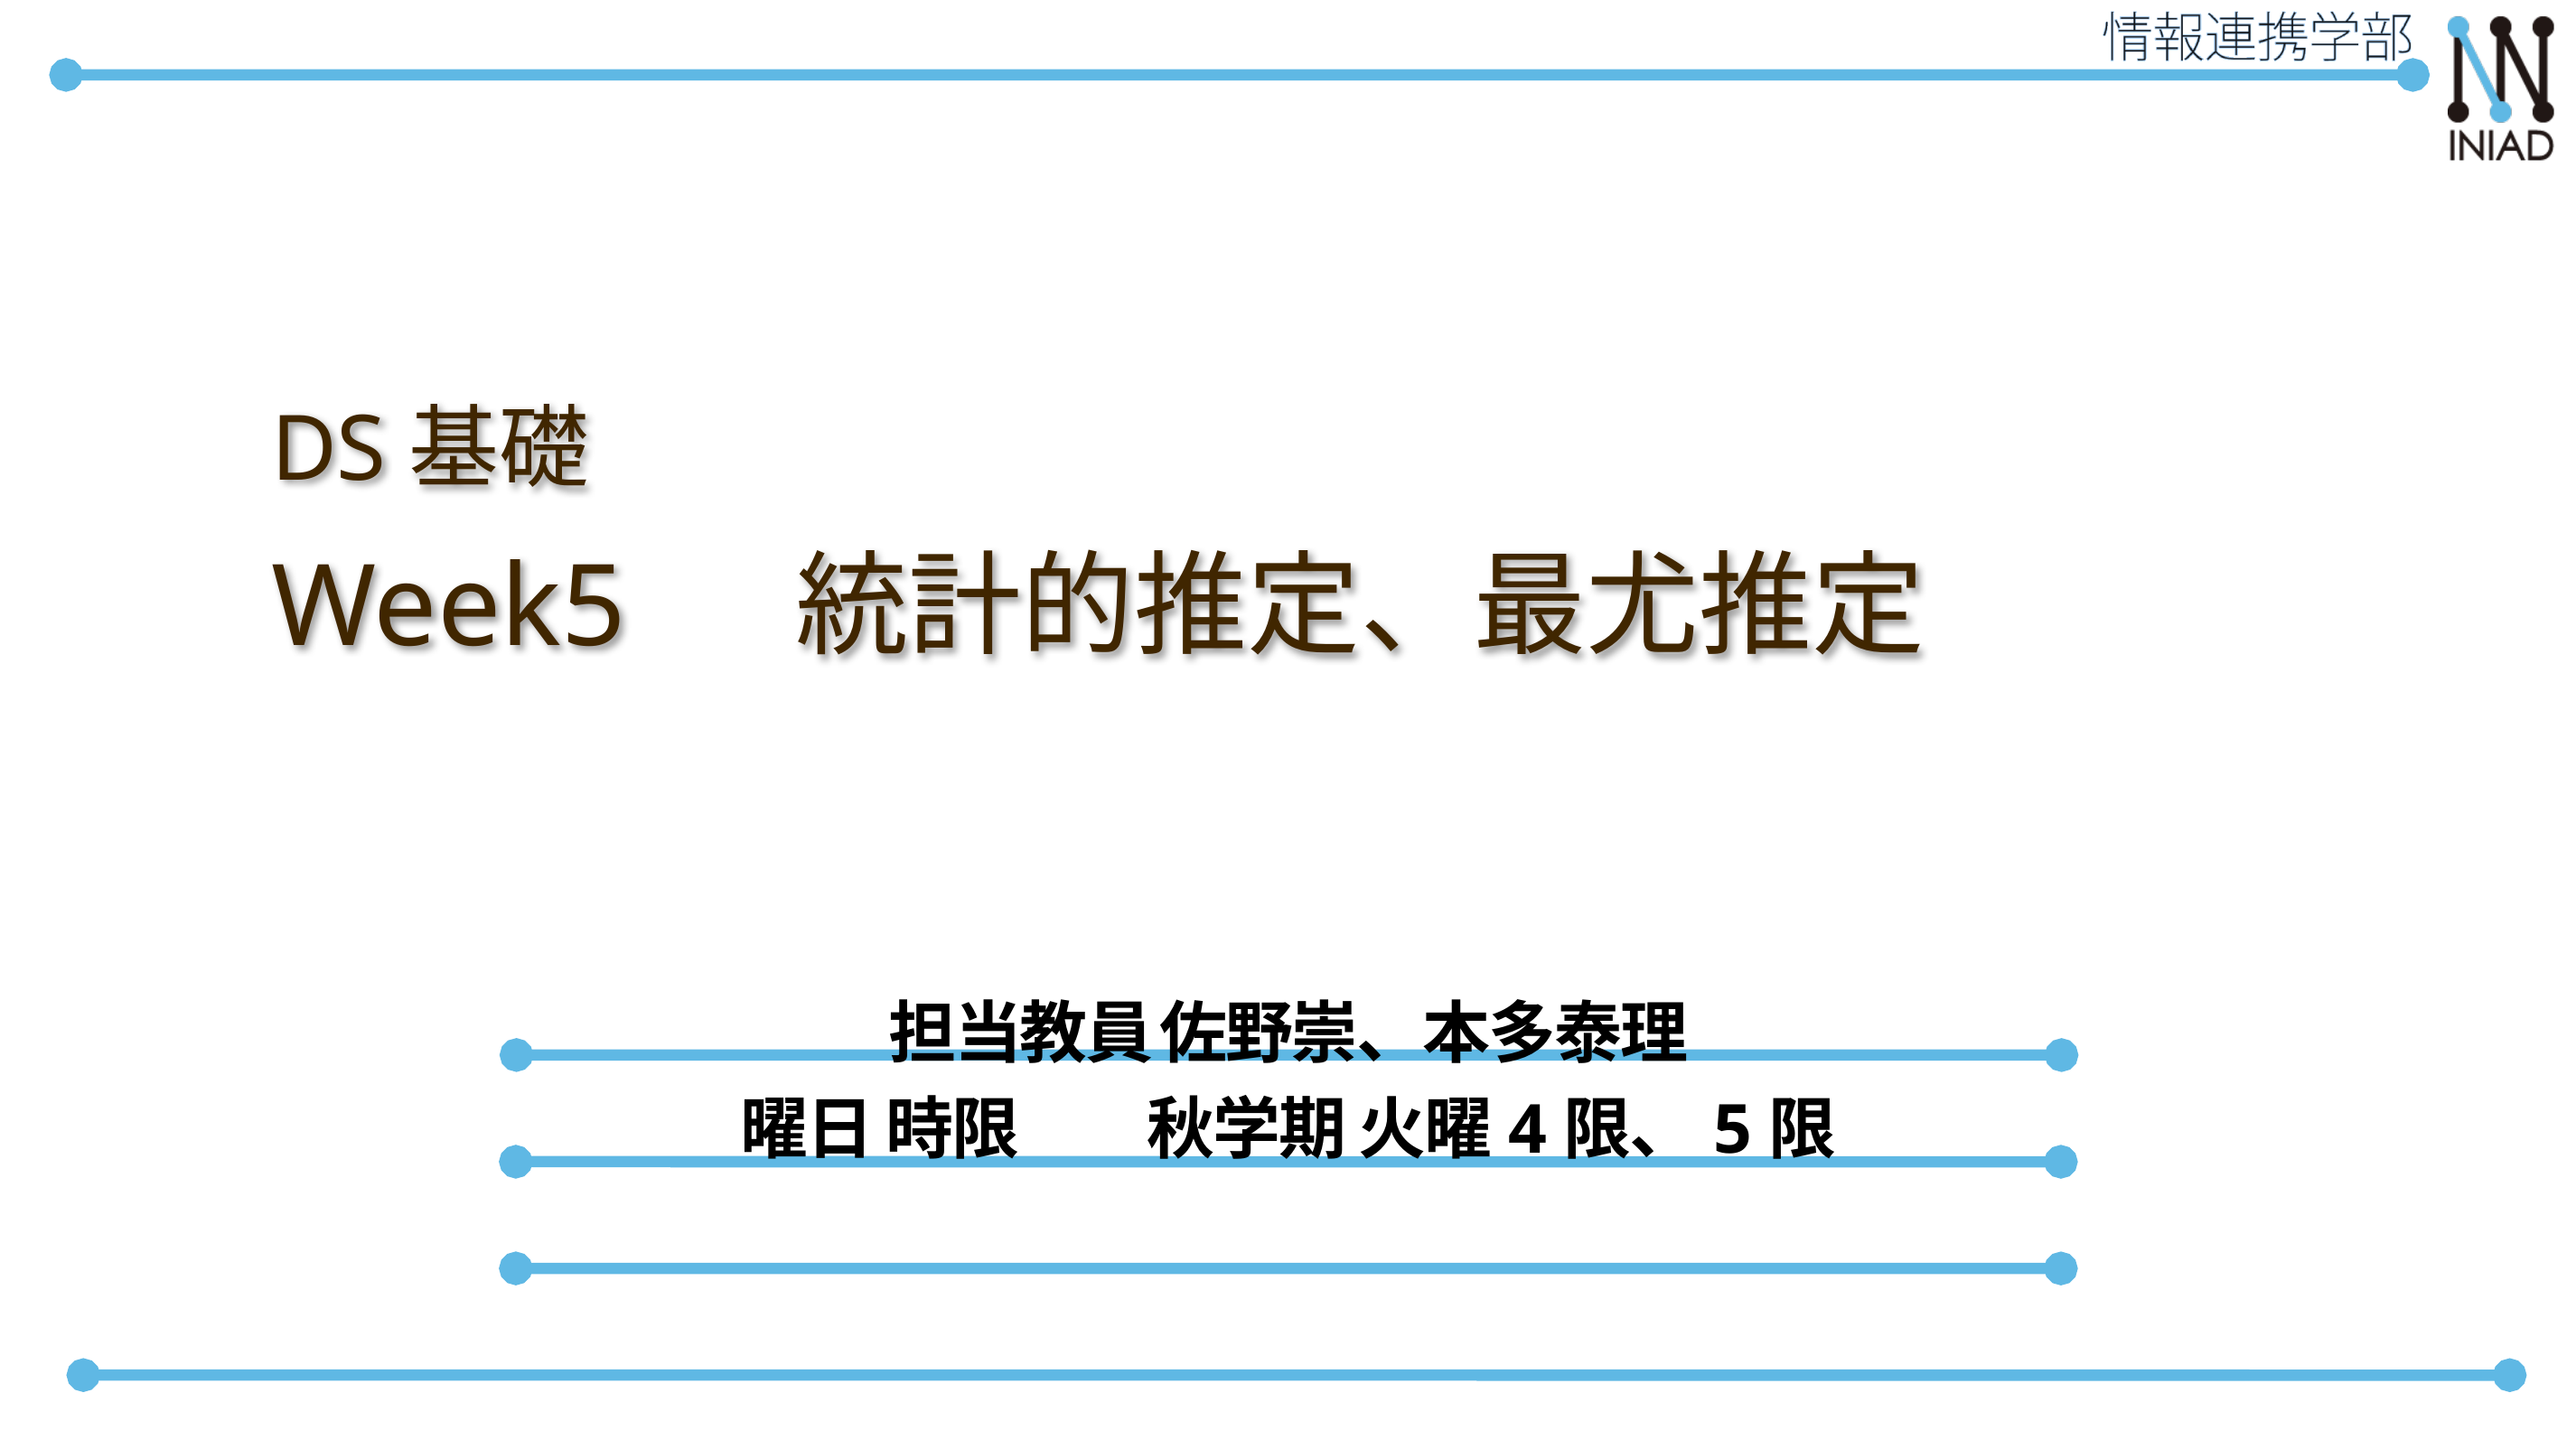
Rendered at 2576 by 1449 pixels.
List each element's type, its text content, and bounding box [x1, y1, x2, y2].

picture [2448, 12, 2555, 170]
text_box DS基礎 Week5 統計的推定、最尤推定 [258, 383, 2286, 675]
subtitle 担当教員 佐野崇、本多泰理 曜日 時限 秋学期 火曜4限、5限 [66, 975, 2510, 1449]
